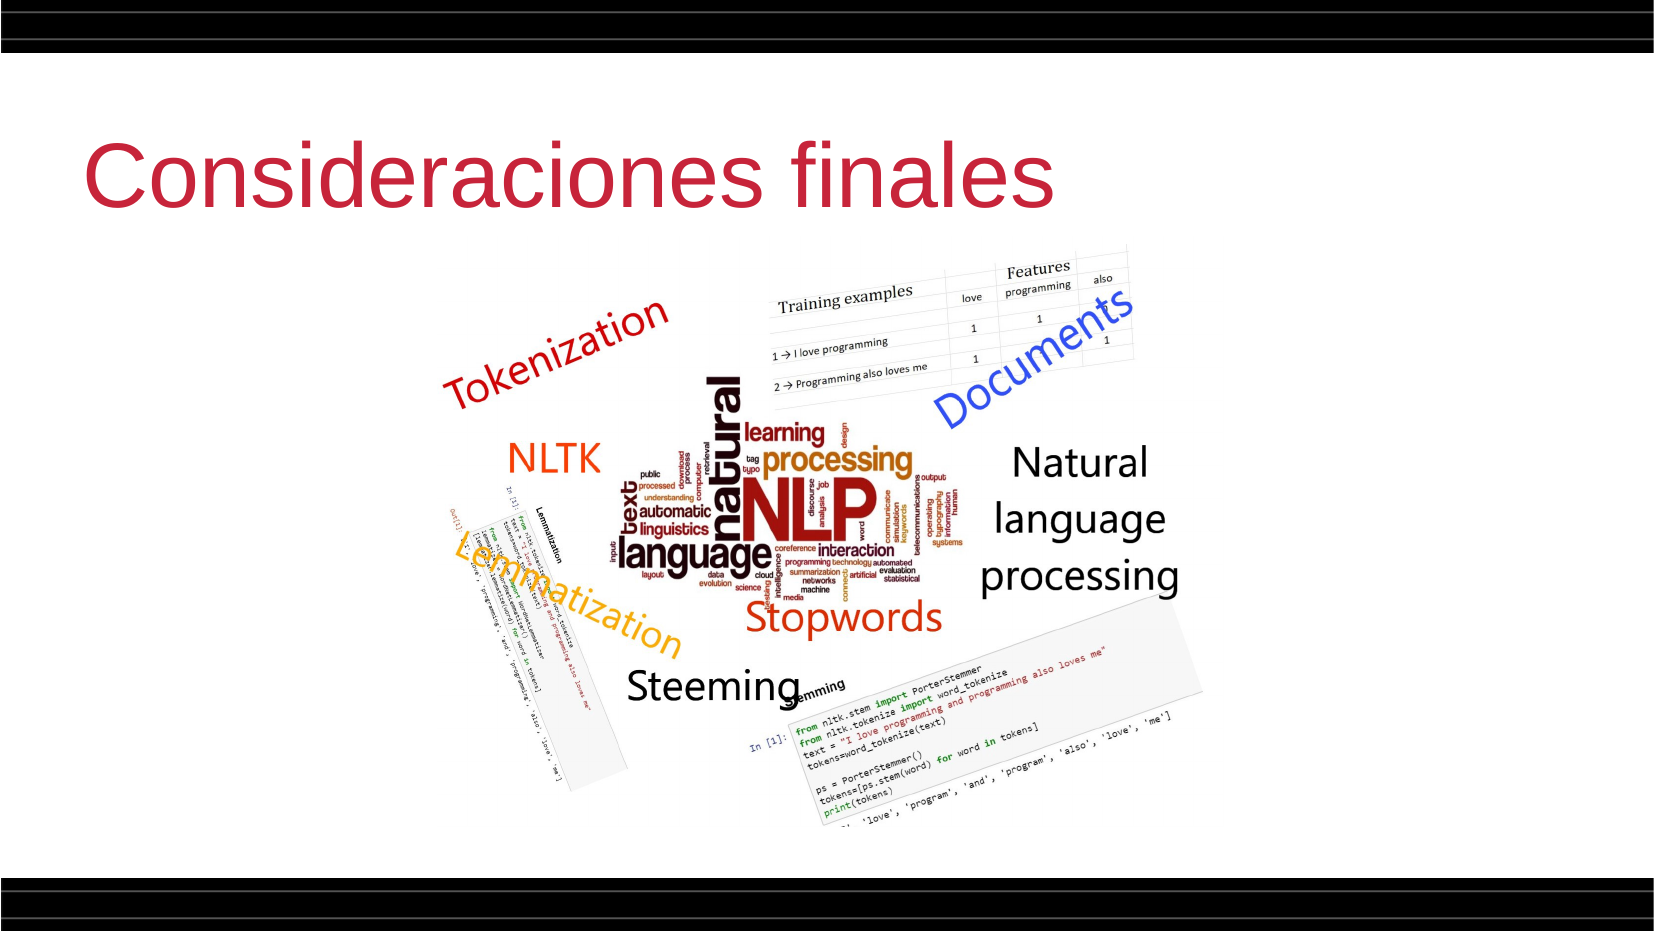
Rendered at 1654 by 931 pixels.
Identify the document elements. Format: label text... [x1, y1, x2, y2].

picture [436, 235, 1224, 827]
picture [1, 0, 1654, 53]
picture [1, 878, 1654, 931]
text_box Consideraciones finales [82, 92, 1571, 248]
